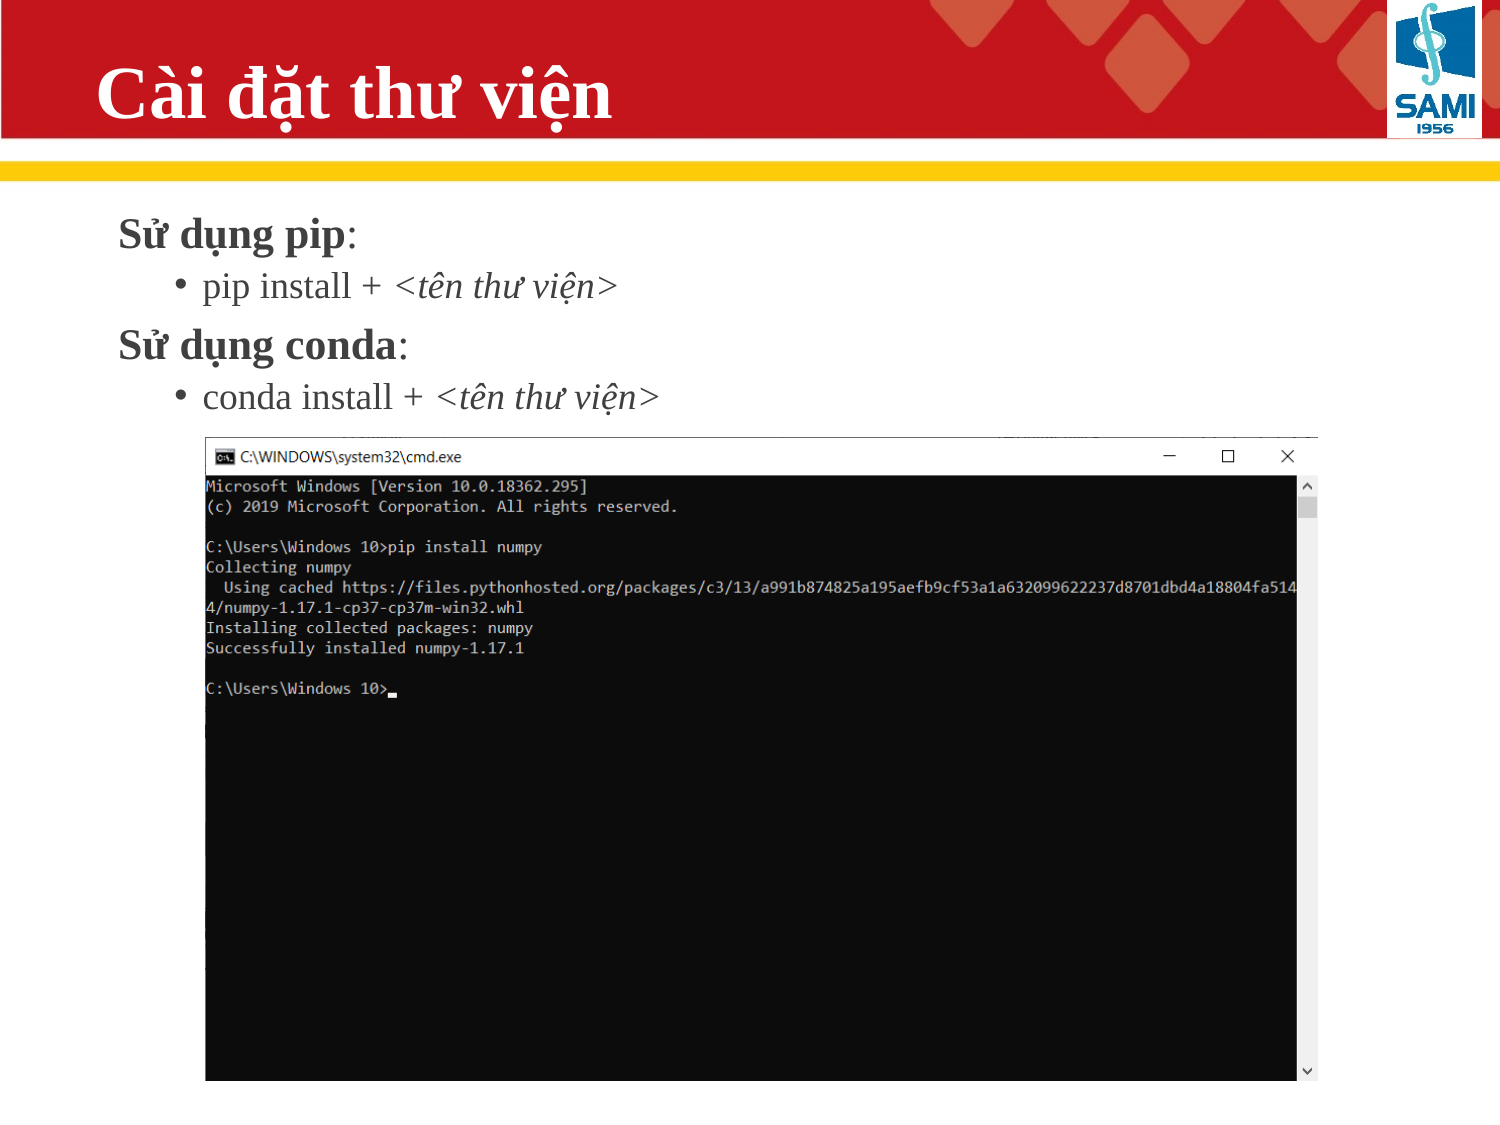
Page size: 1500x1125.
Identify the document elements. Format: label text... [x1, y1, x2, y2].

list Sử dụng pip: pip install + <tên thư viện> Sử dụng conda: conda install + <tên thư viện> [103, 203, 1420, 1008]
title Cài đặt thư viện [80, 0, 1397, 204]
picture [0, 0, 1500, 1125]
